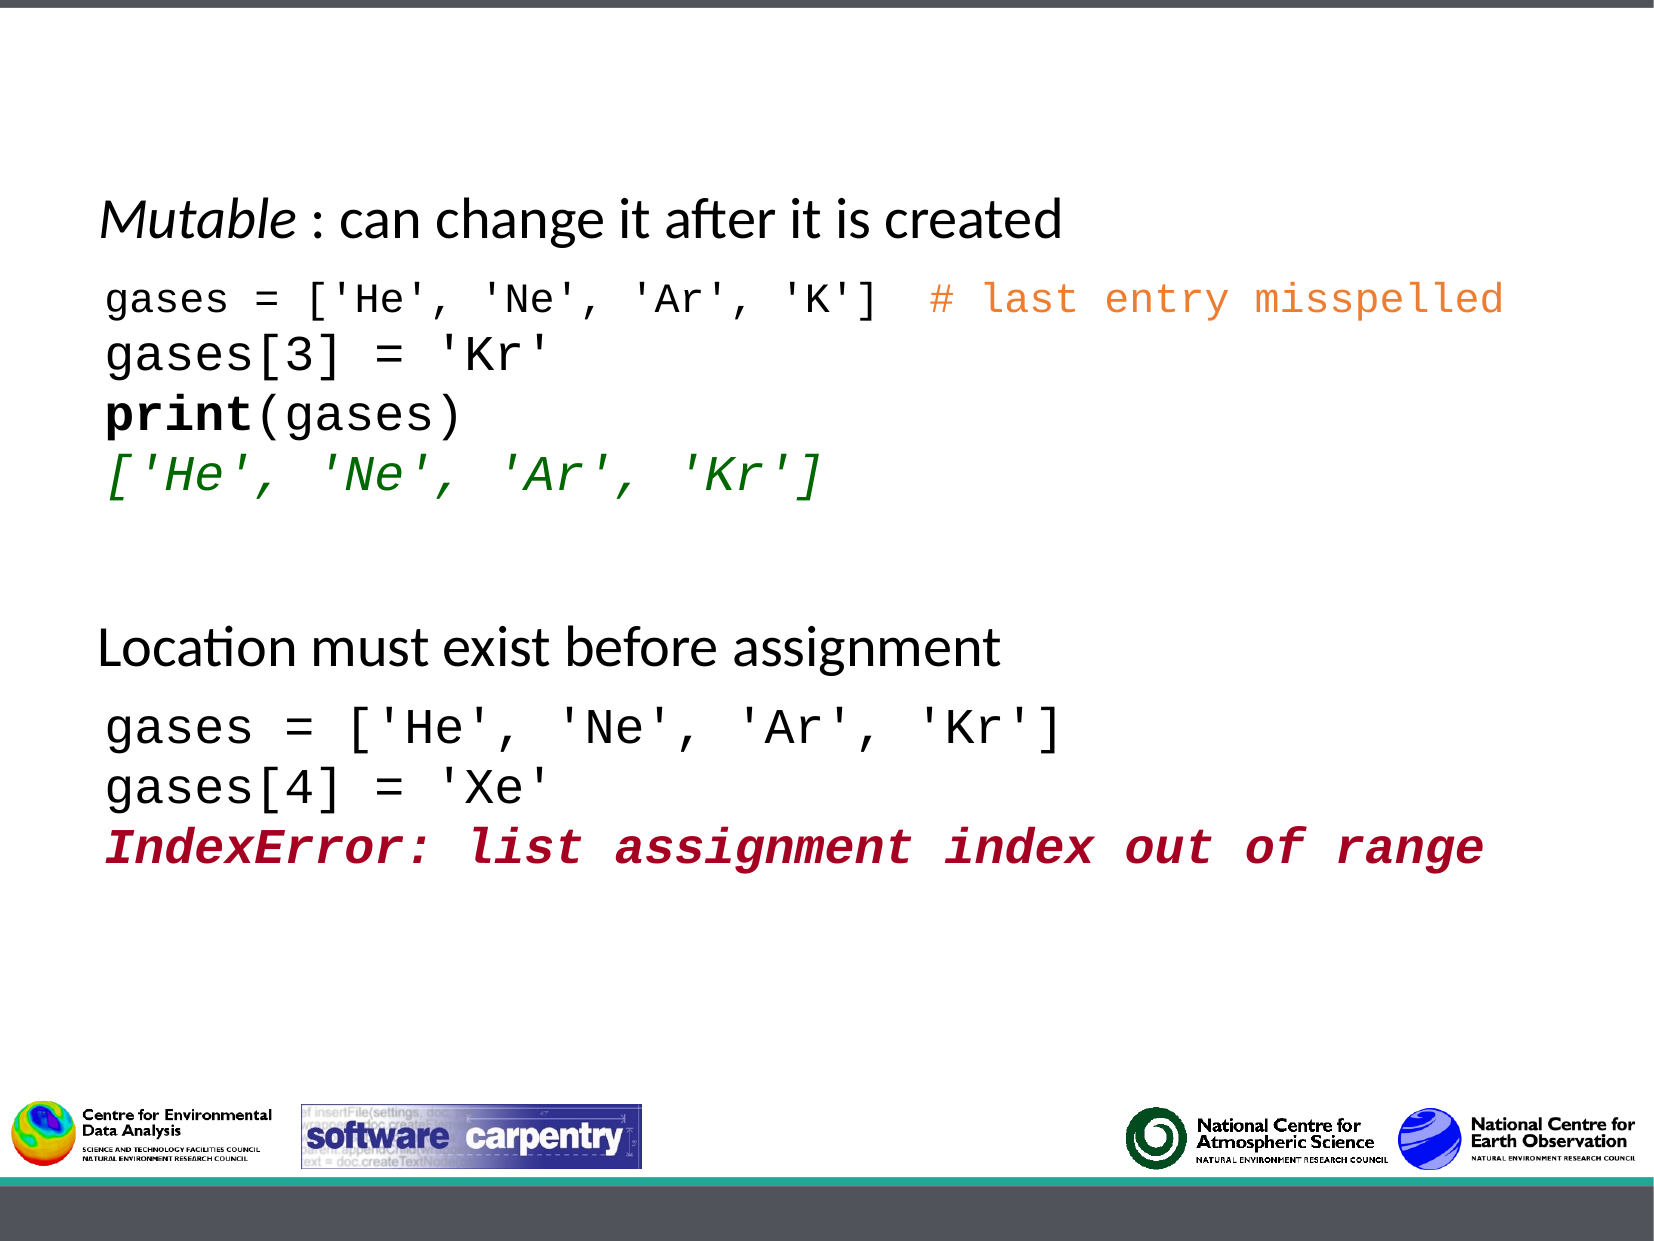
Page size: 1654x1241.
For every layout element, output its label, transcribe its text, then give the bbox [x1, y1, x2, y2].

picture [0, 0, 1654, 1241]
text_box gases = ['He', 'Ne', 'Ar', 'Kr'] gases[4] = 'Xe' IndexError: list assignment index out of range [89, 686, 1512, 951]
text_box Mutable : can change it after it is created [83, 138, 1229, 258]
text_box Location must exist before assignment [82, 565, 1167, 686]
text_box gases = ['He', 'Ne', 'Ar', 'K'] # last entry misspelled gases[3] = 'Kr' print(gases) ['He', 'Ne', 'Ar', 'Kr'] [89, 263, 1512, 529]
